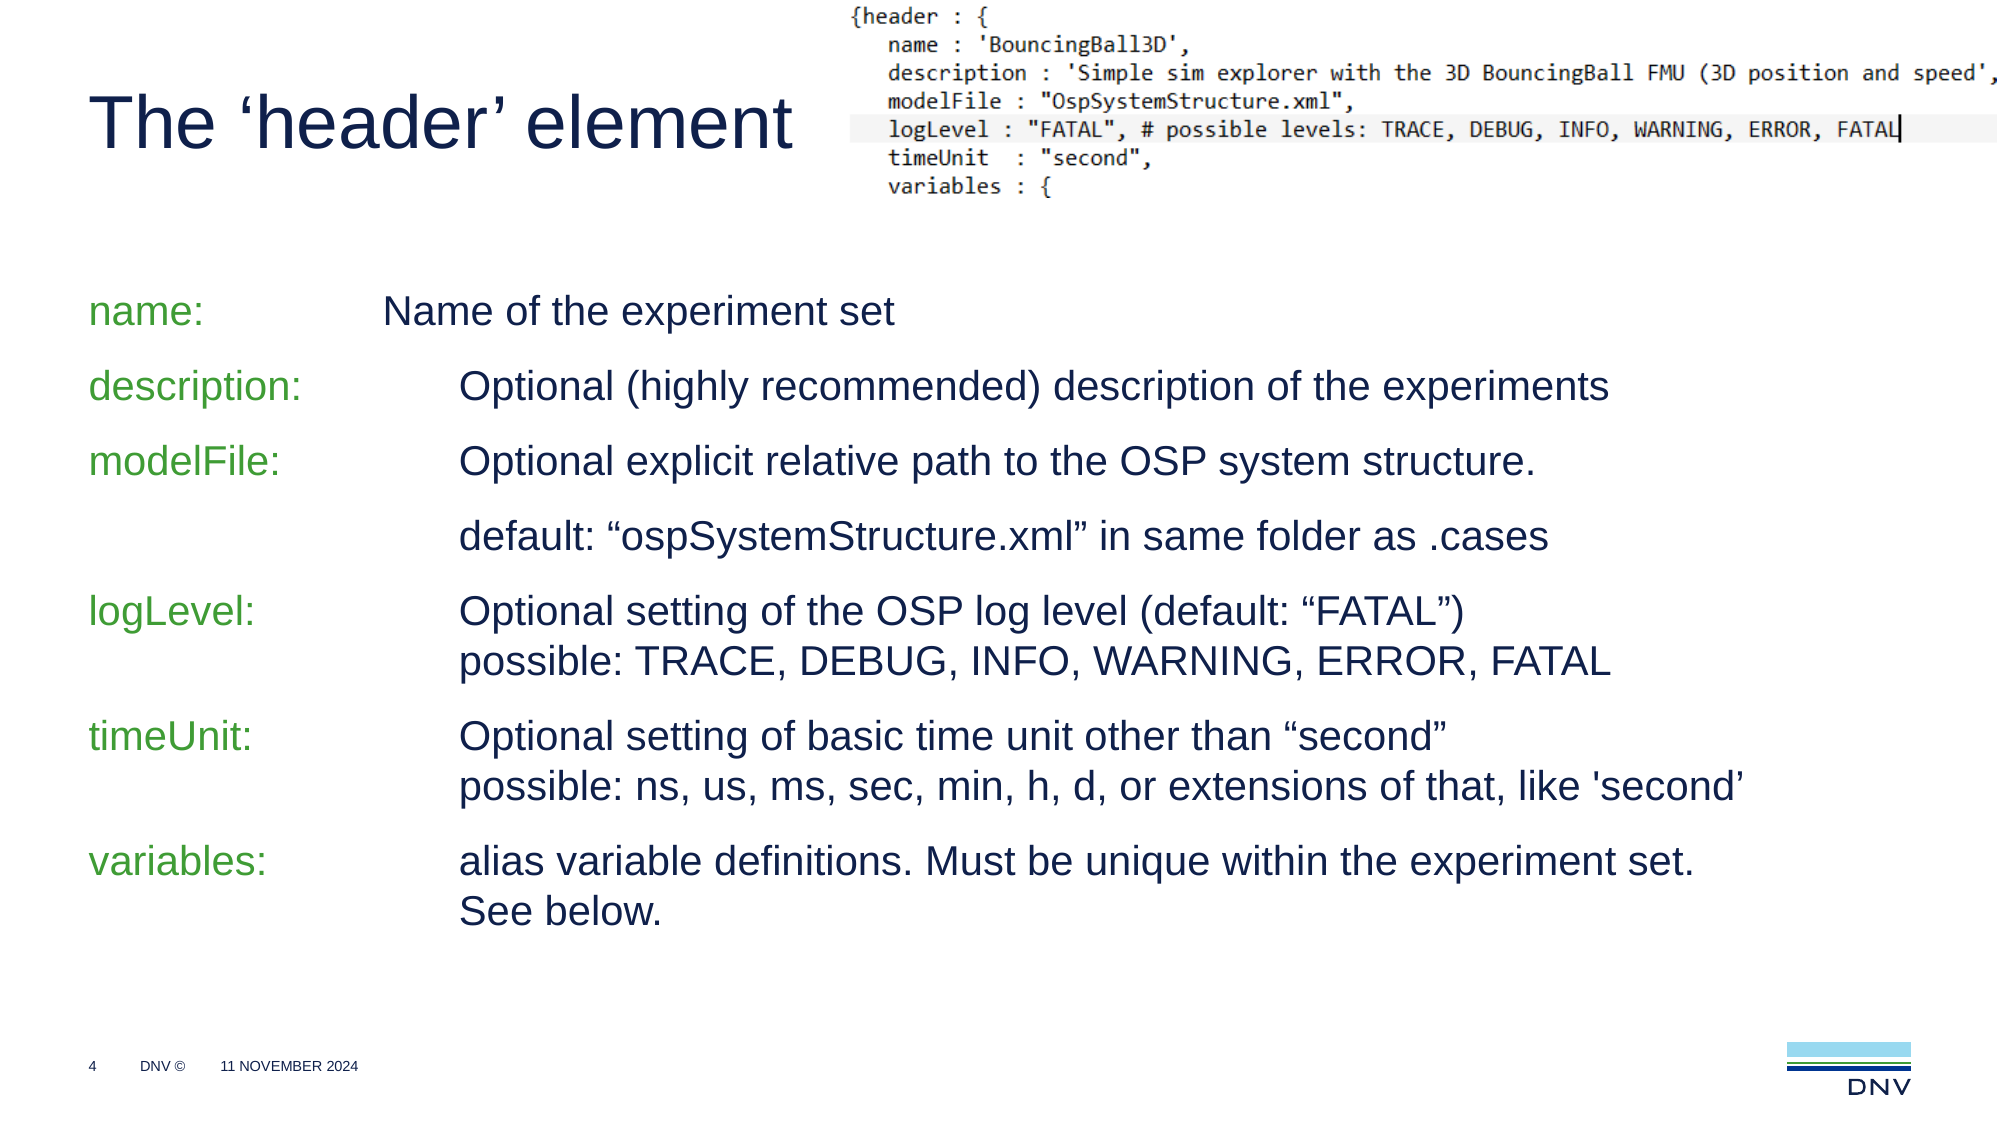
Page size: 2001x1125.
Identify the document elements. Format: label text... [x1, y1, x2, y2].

list name: Name of the experiment set description: Optional (highly recommended) description of the experiments modelFile: Optional explicit relative path to the OSP system structure. default: “ospSystemStructure.xml” in same folder as .cases logLevel: Optional setting of the OSP log level (default: “FATAL”) possible: TRACE, DEBUG, INFO, WARNING, ERROR, FATAL timeUnit: Optional setting of basic time unit other than “second” possible: ns, us, ms, sec, min, h, d, or extensions of that, like 'second’ variables: alias variable definitions. Must be unique within the experiment set. See below. [88, 283, 1816, 993]
picture [846, 0, 1997, 198]
slide_number 4 [88, 1056, 133, 1082]
title The ‘header’ element [88, 88, 977, 243]
